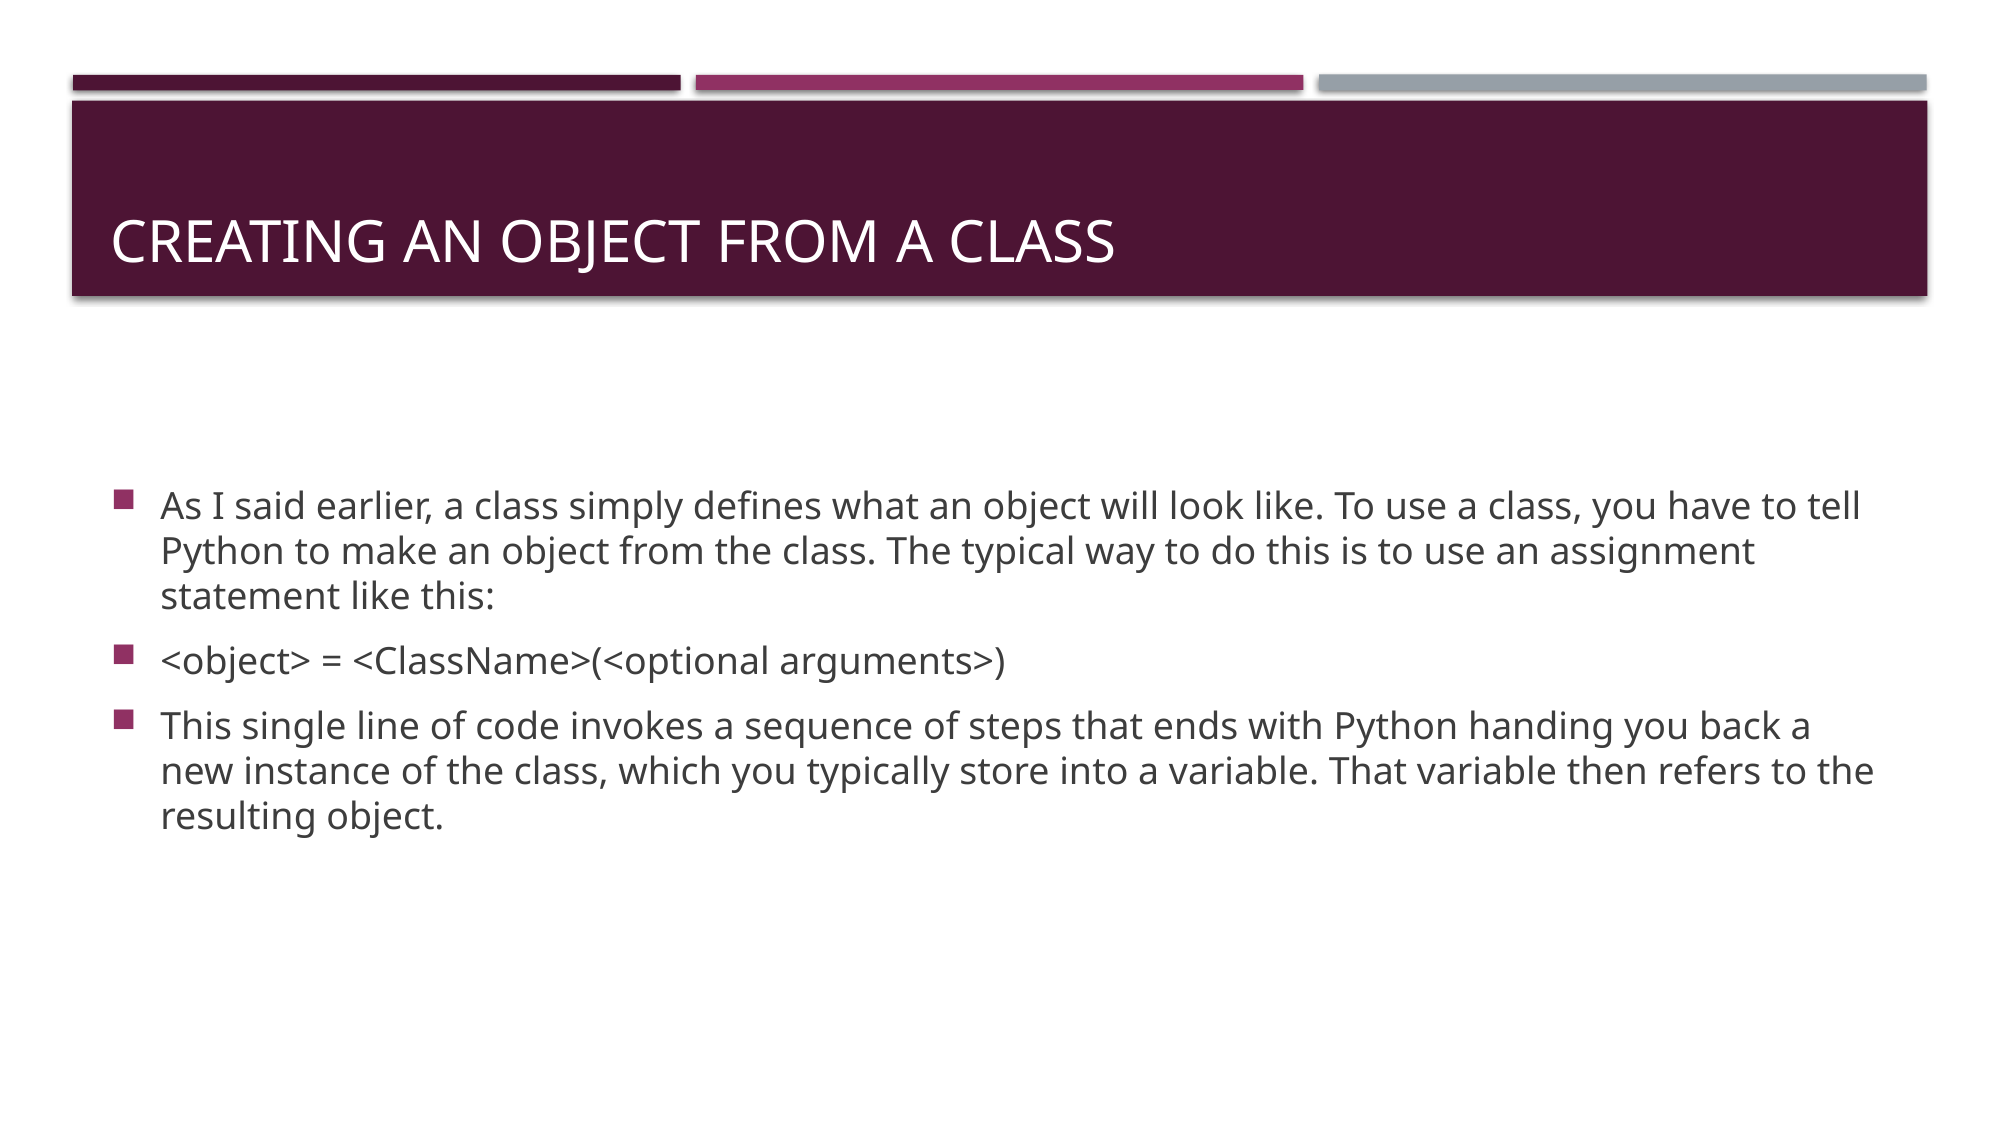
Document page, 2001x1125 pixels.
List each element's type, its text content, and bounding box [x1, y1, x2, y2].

list As I said earlier, a class simply defines what an object will look like. To use a class, you have to tell Python to make an object from the class. The typical way to do this is to use an assignment statement like this: <object> = <ClassName>(<optional arguments>) This single line of code invokes a sequence of steps that ends with Python handing you back a new instance of the class, which you typically store into a variable. That variable then refers to the resulting object. [95, 357, 1905, 962]
title Creating an Object from a Class [95, 115, 1905, 282]
